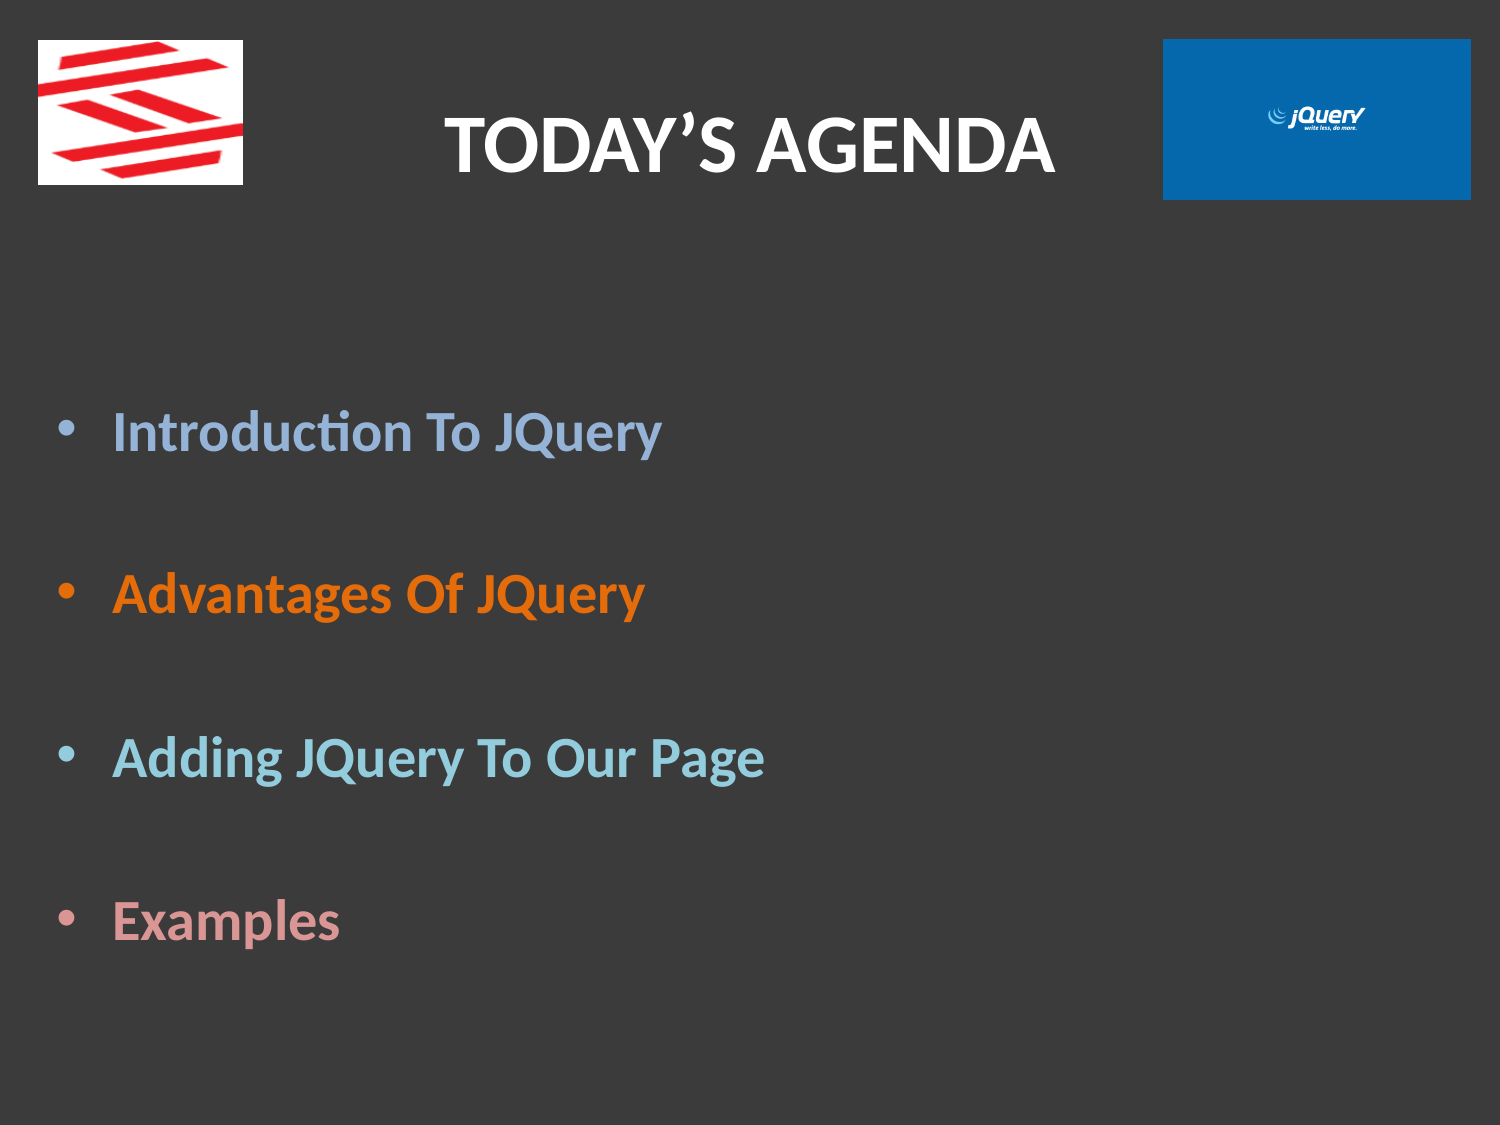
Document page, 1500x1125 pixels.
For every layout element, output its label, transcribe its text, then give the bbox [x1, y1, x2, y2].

title TODAY’S AGENDA [75, 45, 1425, 233]
picture [37, 40, 243, 185]
picture [1163, 39, 1471, 200]
list Introduction To JQuery Advantages Of JQuery Adding JQuery To Our Page Examples [41, 243, 1471, 1125]
